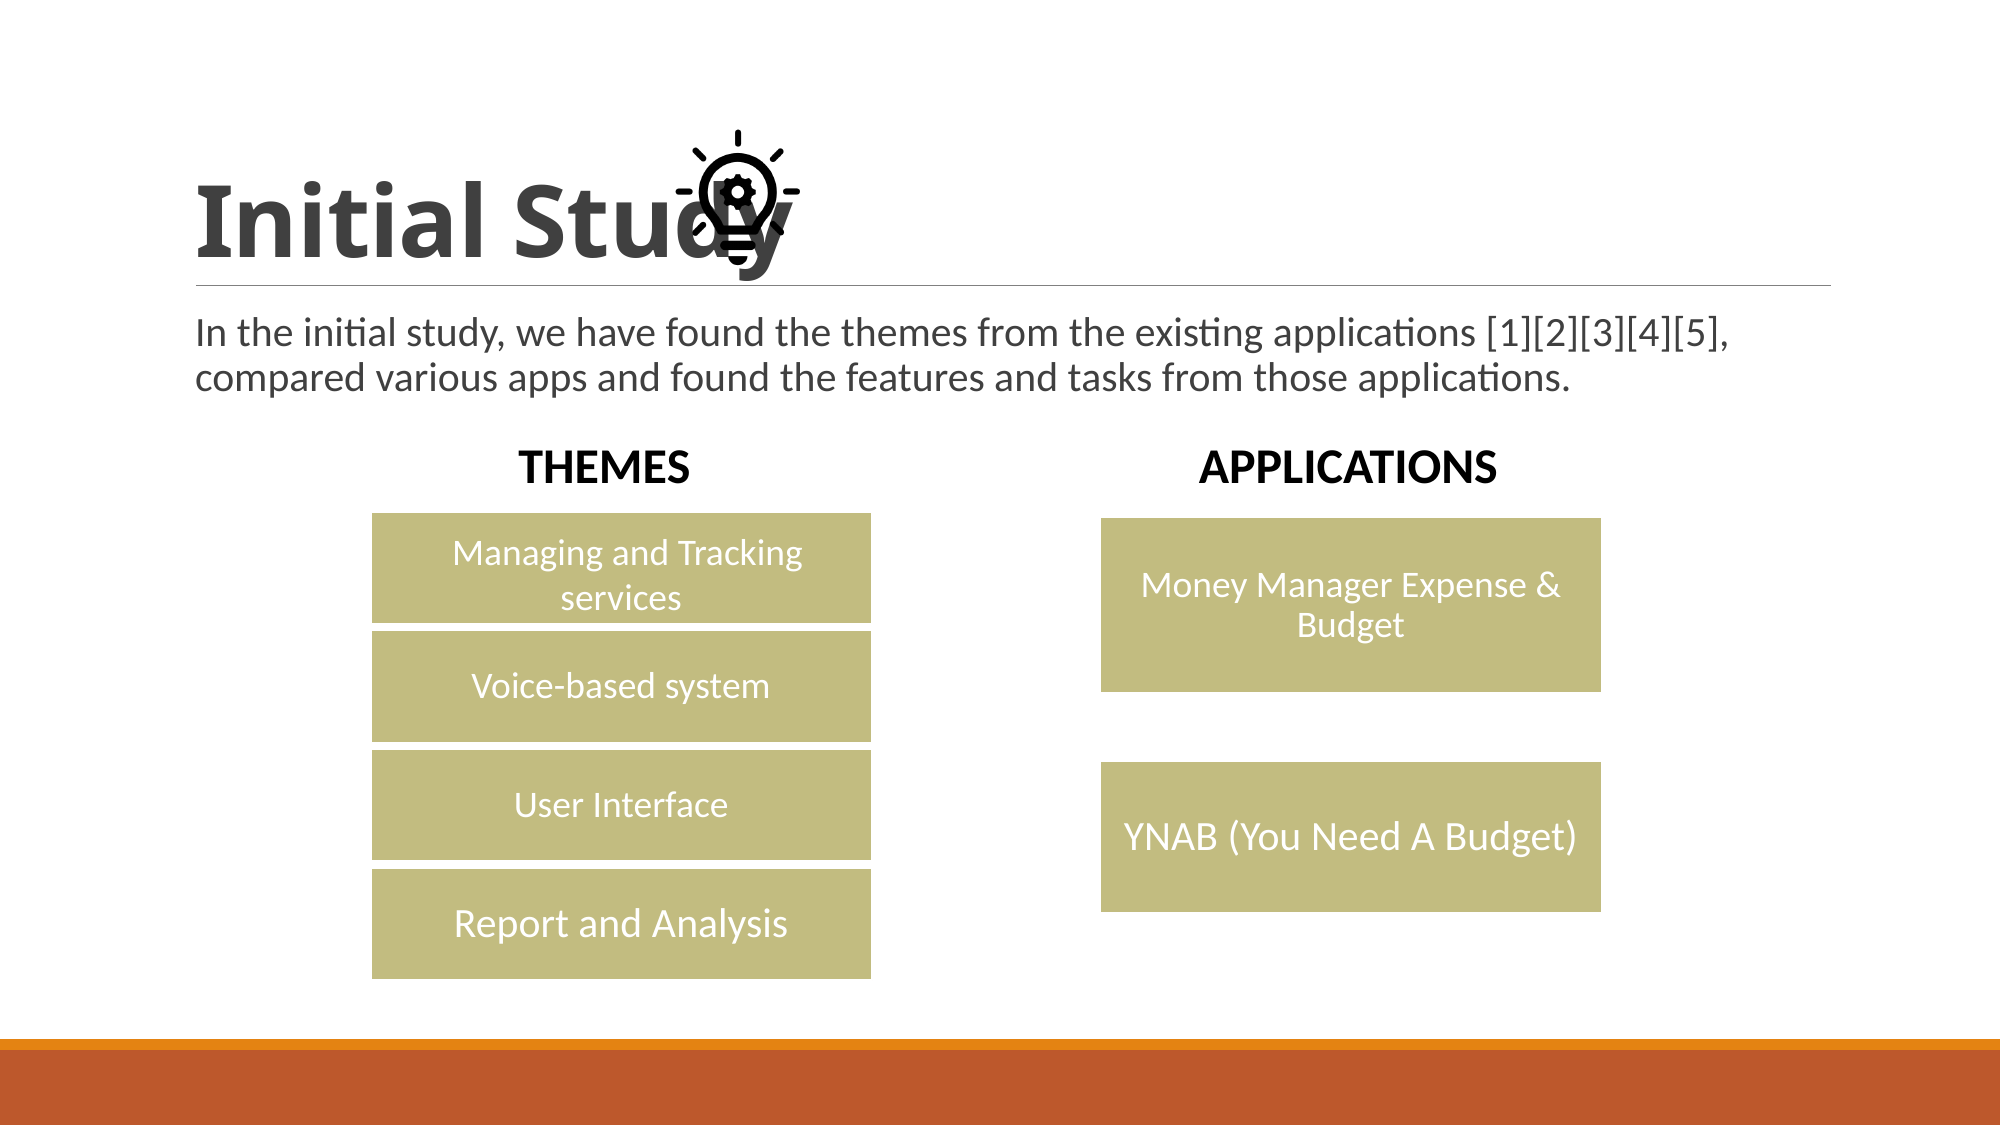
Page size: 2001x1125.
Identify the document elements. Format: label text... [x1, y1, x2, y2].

list In the initial study, we have found the themes from the existing applications [1][2][3][4][5], compared various apps and found the features and tasks from those applications. [180, 302, 1830, 963]
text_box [1099, 510, 1603, 1125]
picture [663, 123, 815, 275]
title Initial Study [180, 47, 1830, 285]
text_box THEMES [503, 426, 739, 502]
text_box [369, 510, 873, 982]
text_box APPLICATIONS [1184, 426, 1518, 502]
